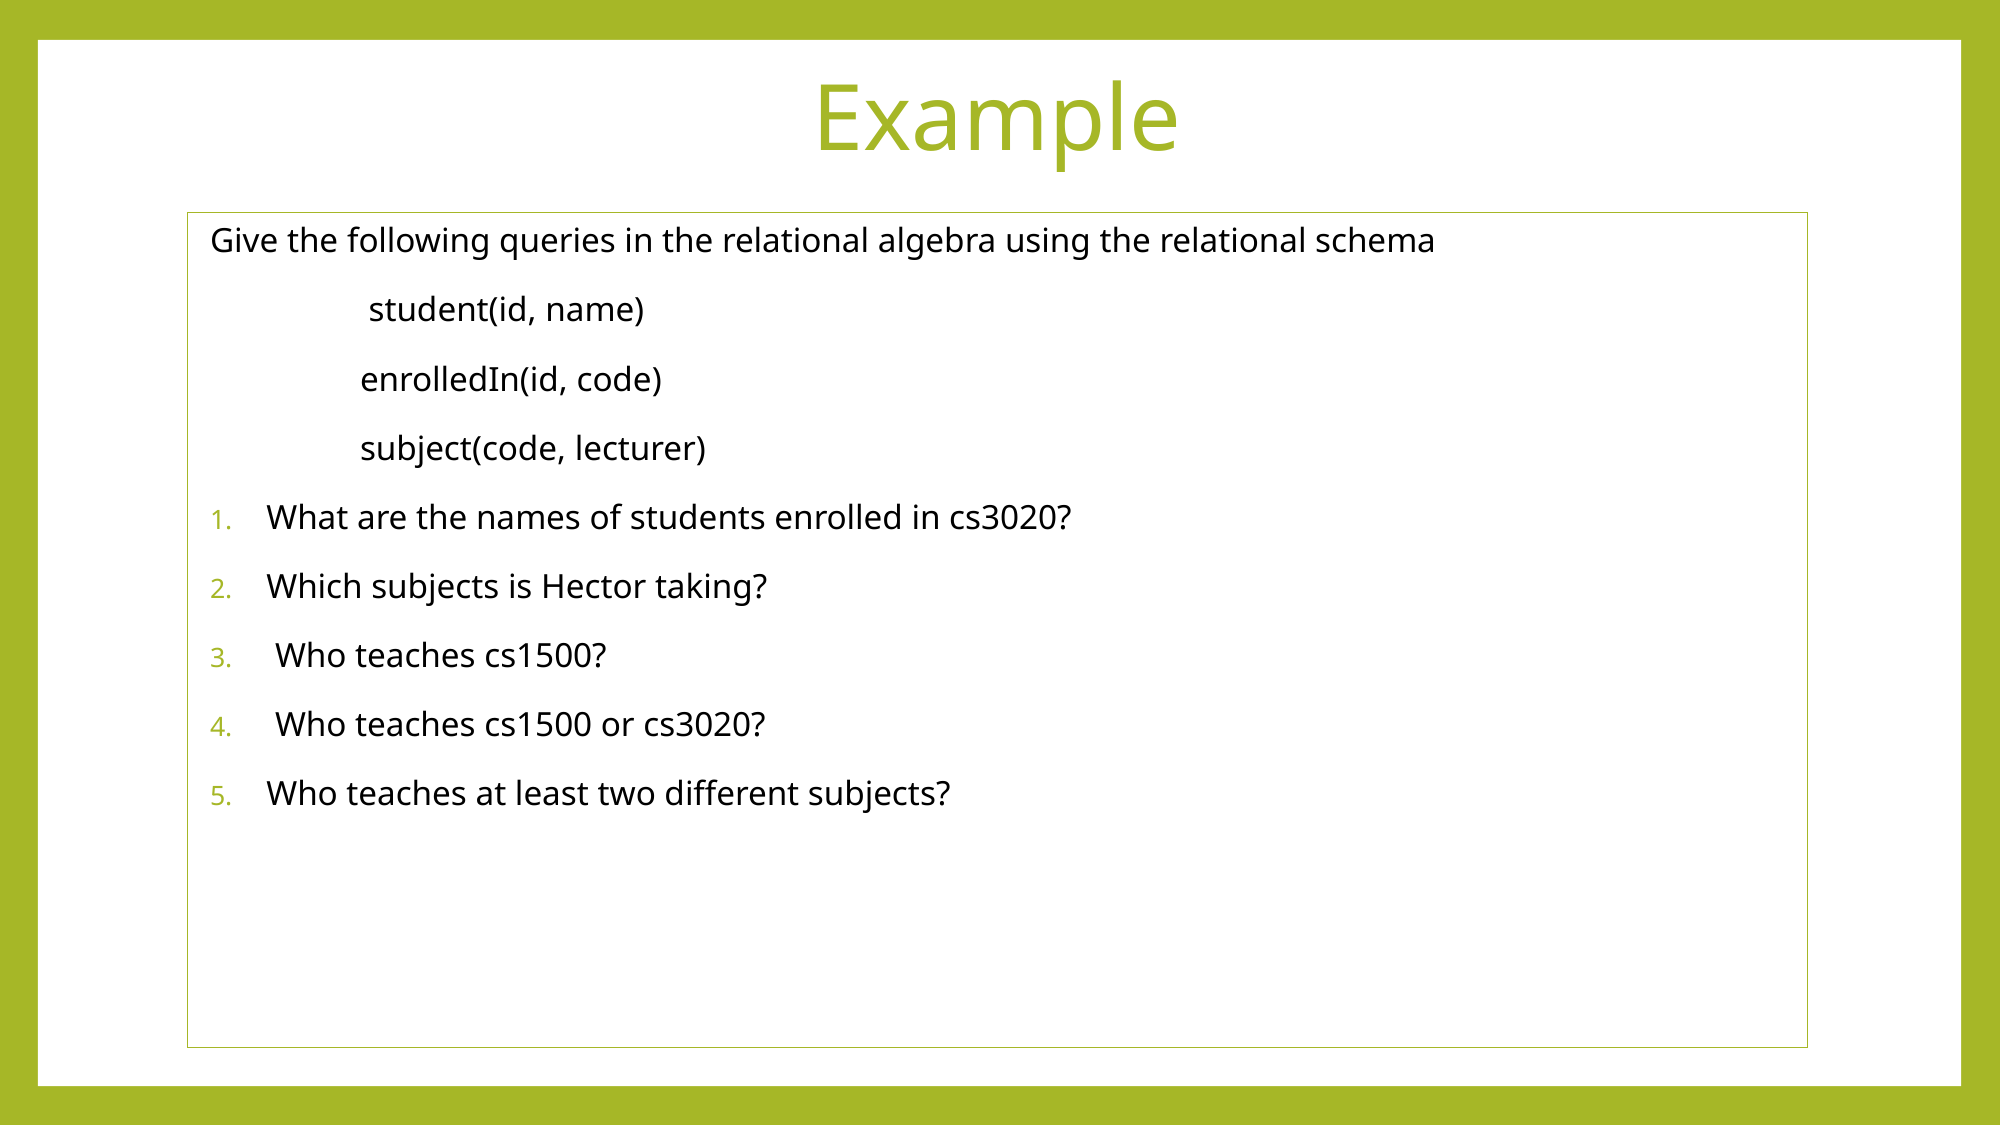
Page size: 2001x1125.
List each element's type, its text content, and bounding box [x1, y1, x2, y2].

list Give the following queries in the relational algebra using the relational schema student(id, name) enrolledIn(id, code) subject(code, lecturer) What are the names of students enrolled in cs3020? Which subjects is Hector taking? Who teaches cs1500? Who teaches cs1500 or cs3020? Who teaches at least two different subjects? [187, 212, 1808, 1048]
title Example [187, 63, 1808, 212]
